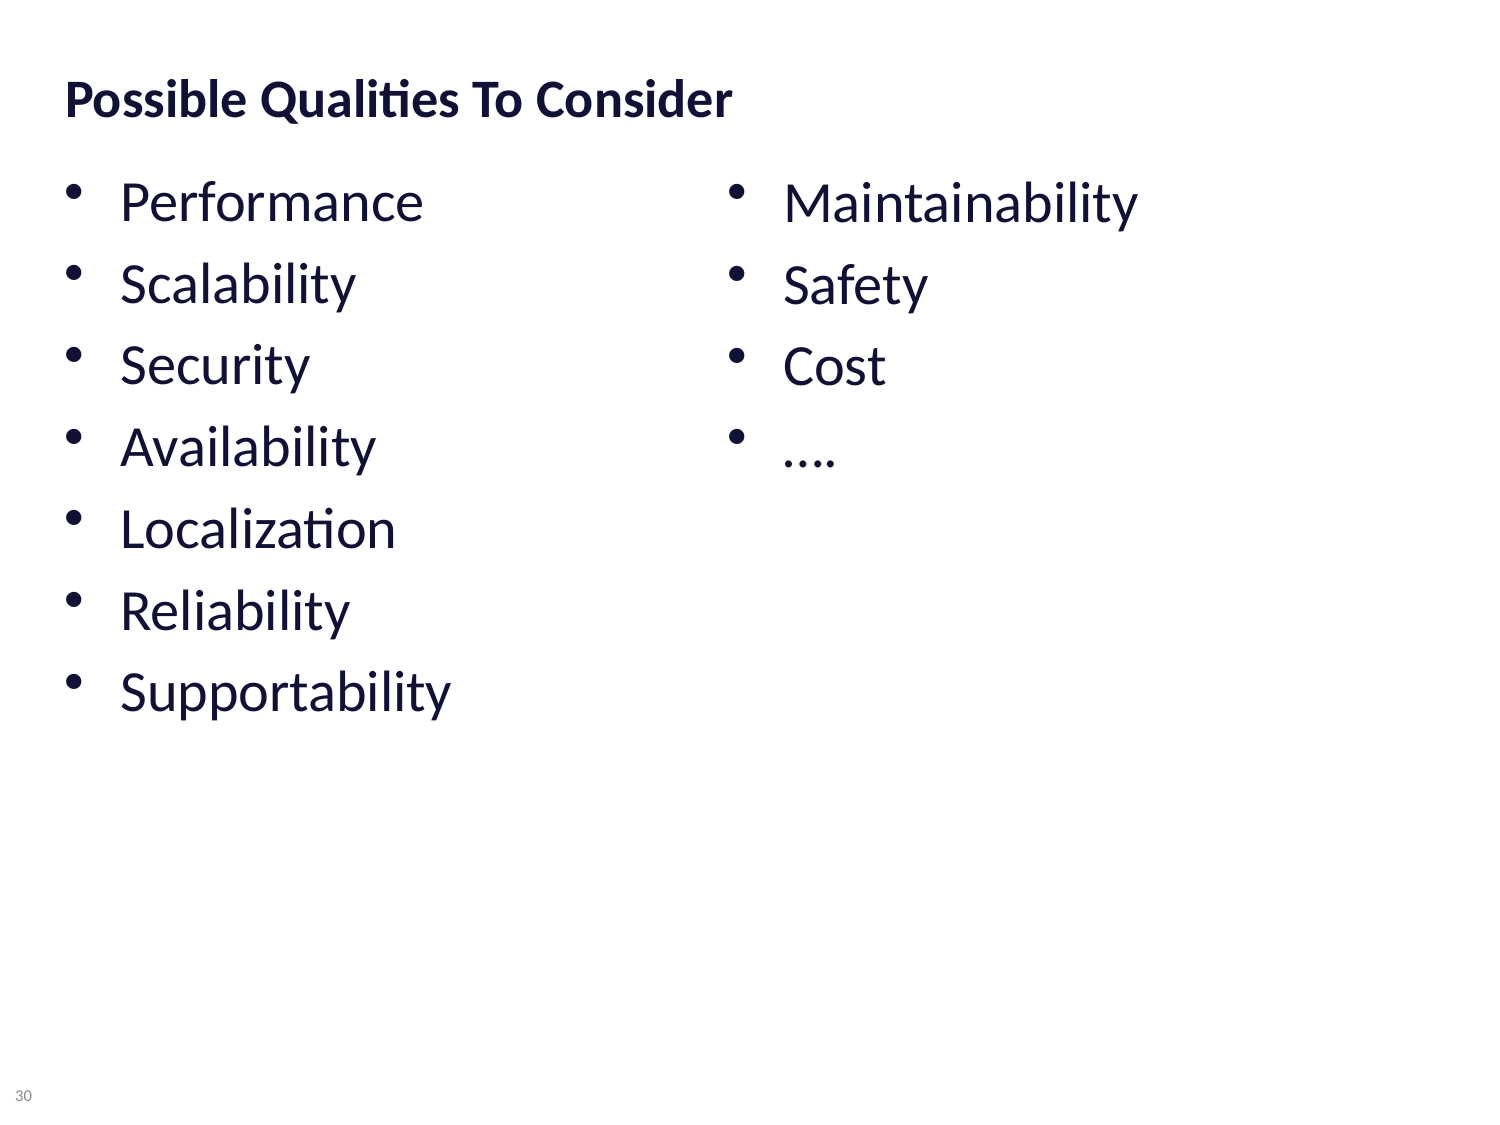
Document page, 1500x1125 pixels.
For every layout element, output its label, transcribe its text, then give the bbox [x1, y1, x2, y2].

text_box Maintainability Safety Cost …. [712, 156, 1271, 792]
title Possible Qualities To Consider [49, 24, 1454, 168]
list Performance Scalability Security Availability Localization Reliability Supportability [48, 155, 608, 791]
slide_number 30 [0, 1065, 58, 1125]
